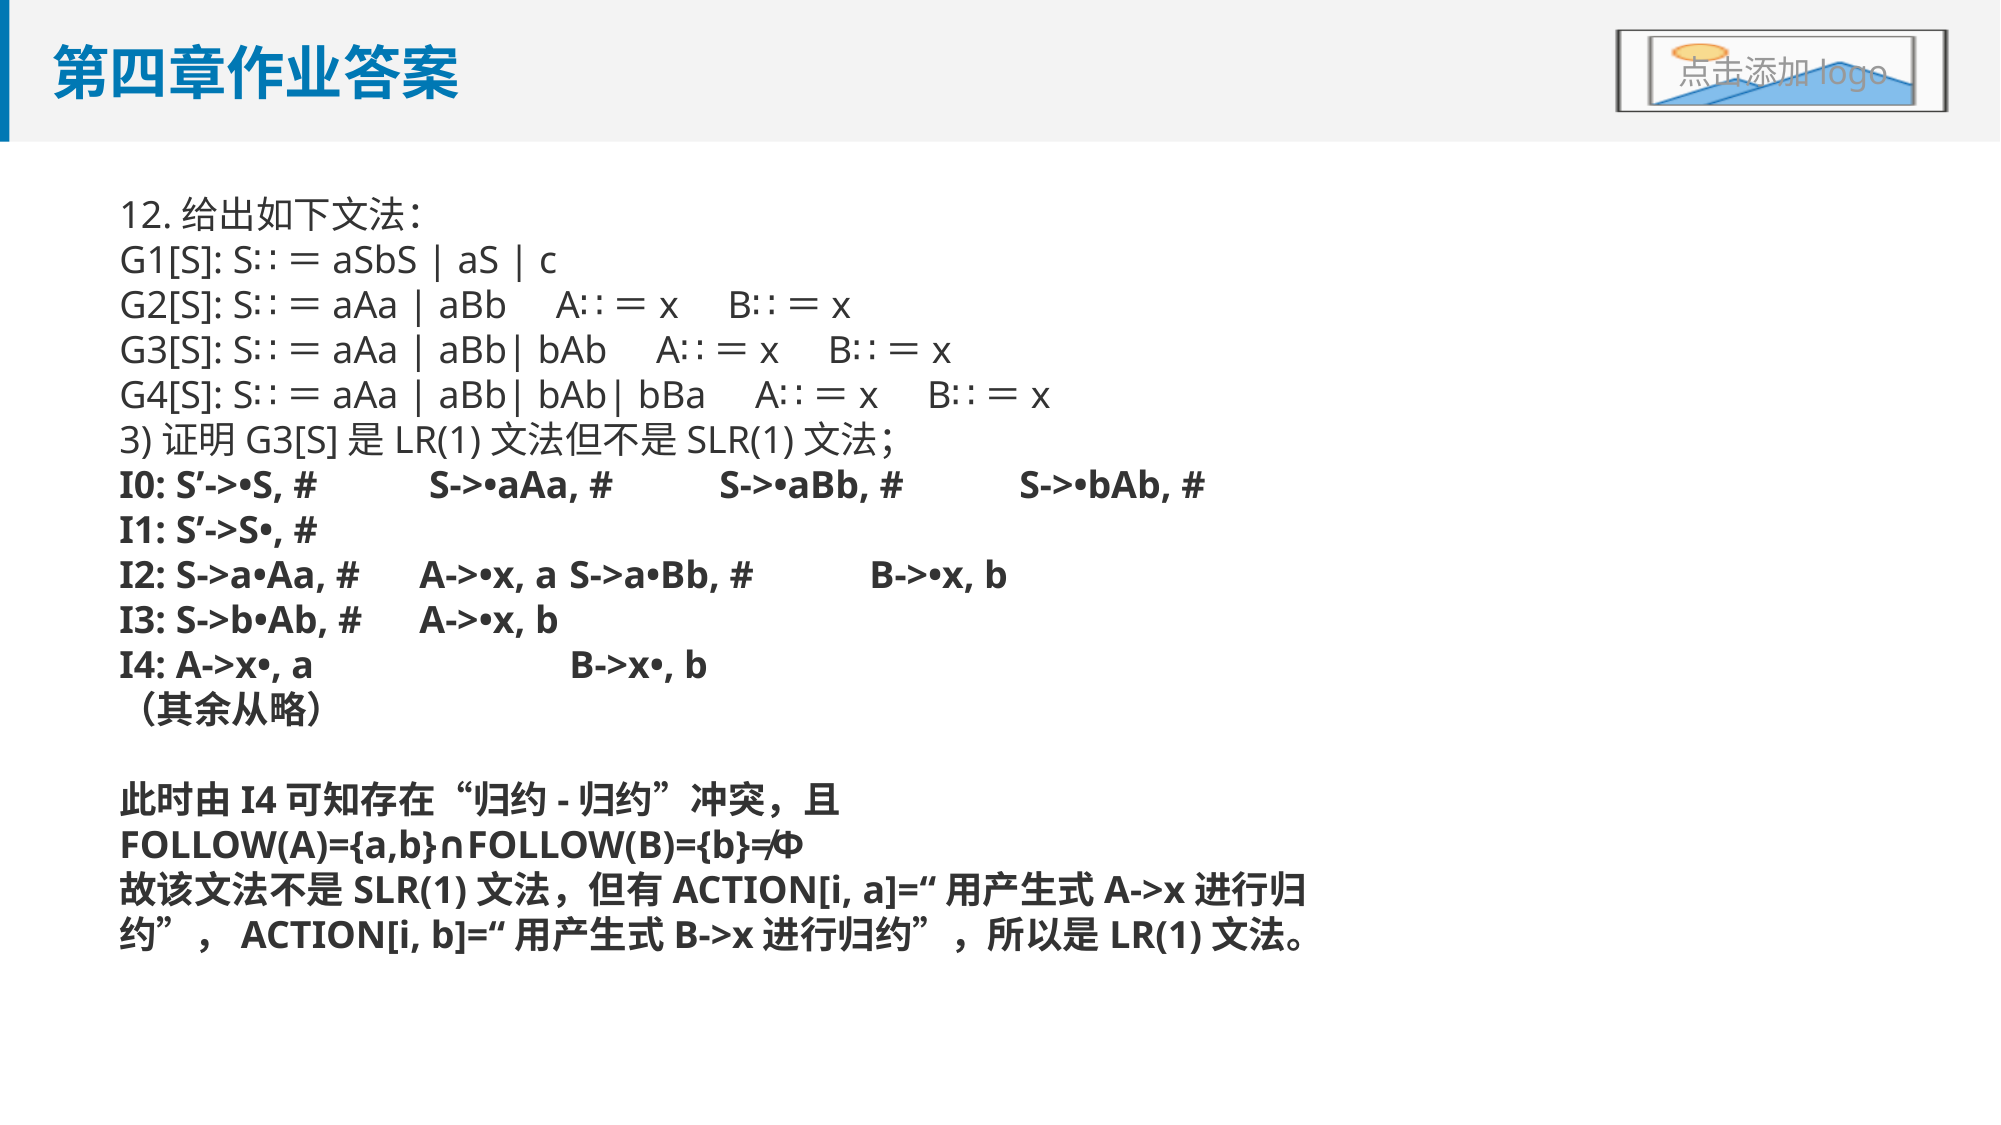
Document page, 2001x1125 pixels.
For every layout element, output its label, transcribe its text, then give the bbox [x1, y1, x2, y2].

title 第四章作业答案 [37, 26, 1570, 116]
text_box 12.给出如下文法： G1[S]: S∷＝aSbS | aS | c G2[S]: S∷＝aAa | aBb A∷＝x B∷＝x G3[S]: S∷＝aAa | aBb| bAb A∷＝x B∷＝x G4[S]: S∷＝aAa | aBb| bAb| bBa A∷＝x B∷＝x 3)证明G3[S]是LR(1)文法但不是SLR(1)文法； I0: S’->•S, # S->•aAa, # S->•aBb, # S->•bAb, # I1: S’->S•, # I2: S->a•Aa, # A->•x, a S->a•Bb, # B->•x, b I3: S->b•Ab, # A->•x, b I4: A->x•, a B->x•, b （其余从略） 此时由I4可知存在“归约-归约”冲突，且FOLLOW(A)={a,b}∩FOLLOW(B)={b}≠Ф 故该文法不是SLR(1)文法，但有ACTION[i, a]=“用产生式A->x进行归约”，ACTION[i, b]=“用产生式B->x进行归约”，所以是LR(1)文法。 [104, 183, 1514, 1054]
picture [1605, 26, 1961, 116]
